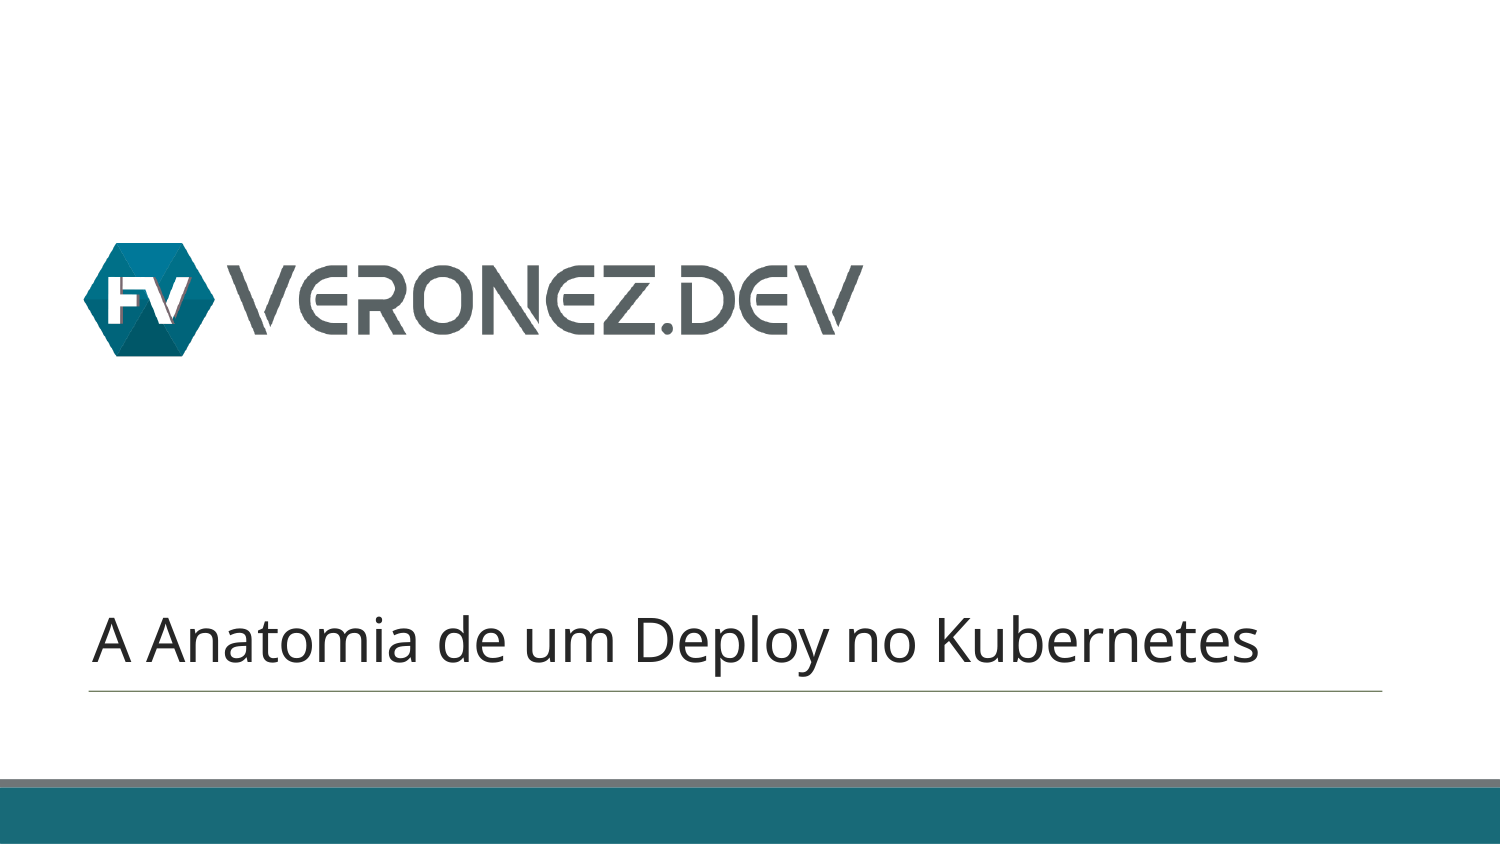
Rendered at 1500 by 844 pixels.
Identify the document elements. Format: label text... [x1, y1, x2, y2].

text_box [0, 778, 1500, 786]
text_box [0, 786, 1500, 844]
title A Anatomia de um Deploy no Kubernetes [78, 559, 1421, 690]
text_box [0, 0, 1500, 778]
picture [77, 78, 867, 523]
